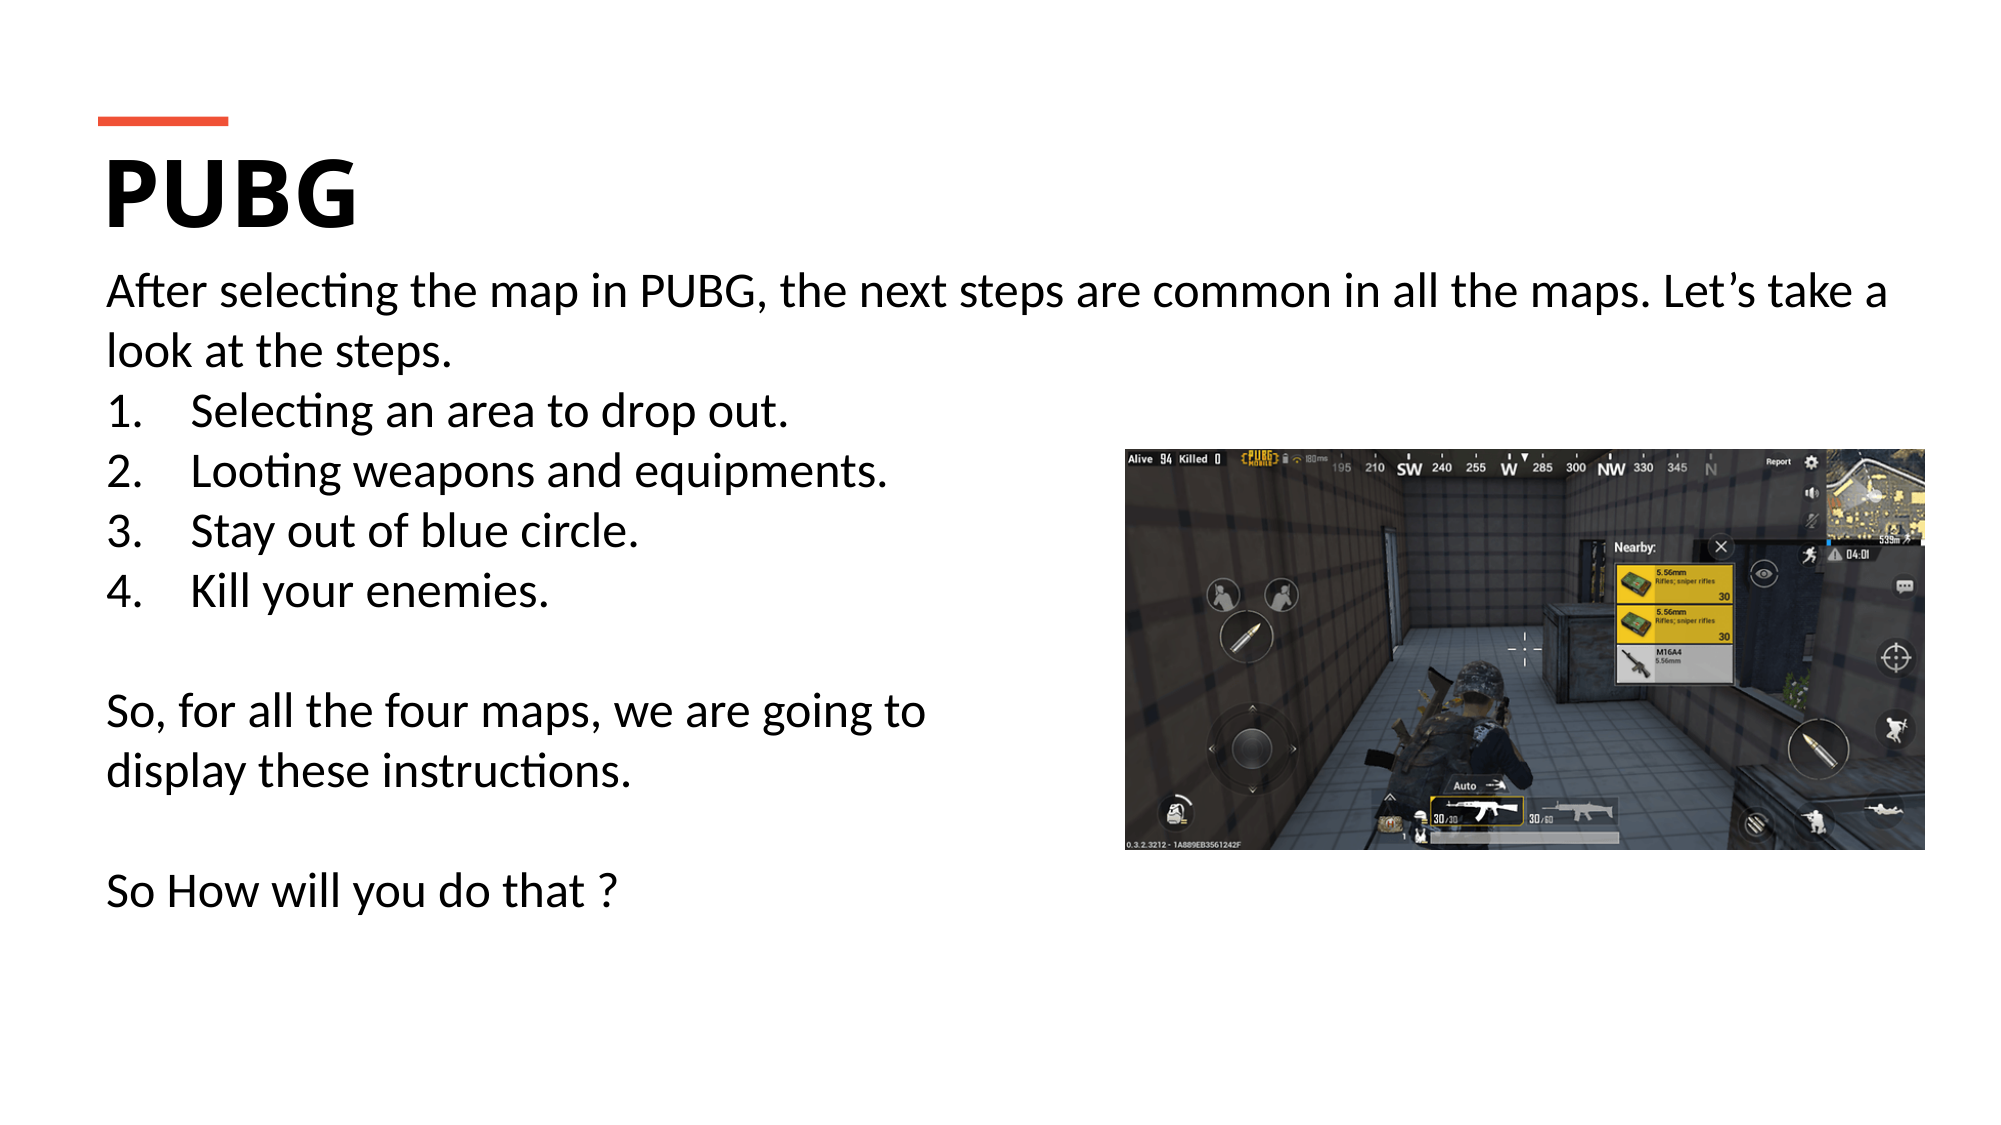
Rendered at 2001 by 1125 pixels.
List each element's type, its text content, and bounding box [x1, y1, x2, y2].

picture [1124, 449, 1926, 851]
text_box PUBG [86, 126, 1938, 254]
text_box [96, 115, 231, 128]
text_box After selecting the map in PUBG, the next steps are common in all the maps. Let’s take a look at the steps. Selecting an area to drop out. Looting weapons and equipments. Stay out of blue circle. Kill your enemies. So, for all the four maps, we are going to display these instructions. So How will you do that ? [91, 249, 1914, 925]
